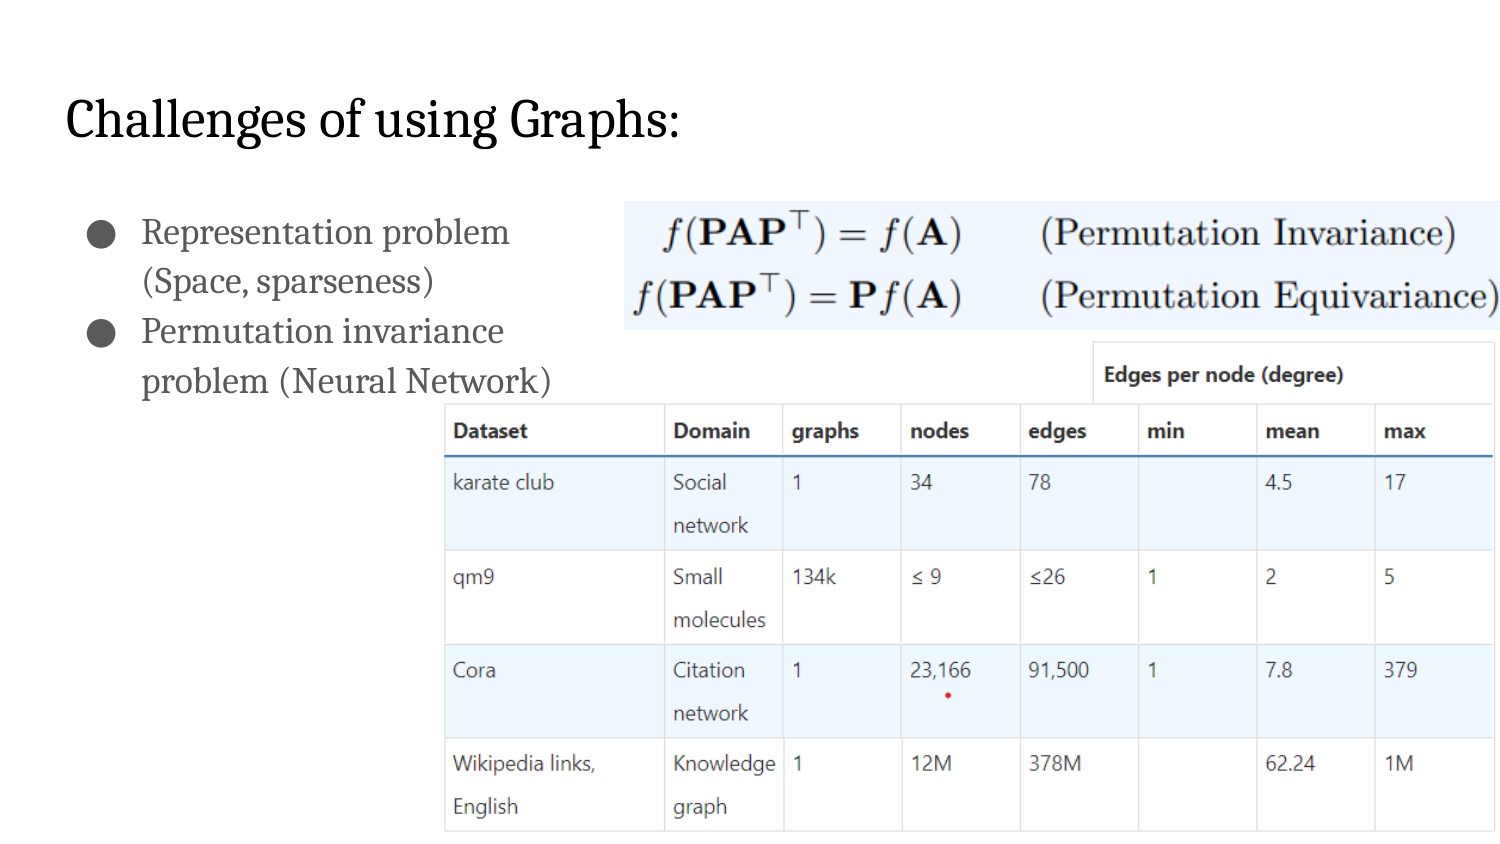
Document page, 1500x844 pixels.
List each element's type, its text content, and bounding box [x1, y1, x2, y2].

list Representation problem (Space, sparseness) Permutation invariance problem (Neural Network) [51, 189, 625, 750]
title Challenges of using Graphs: [51, 72, 1449, 167]
picture [430, 339, 1500, 833]
picture [624, 201, 1500, 331]
